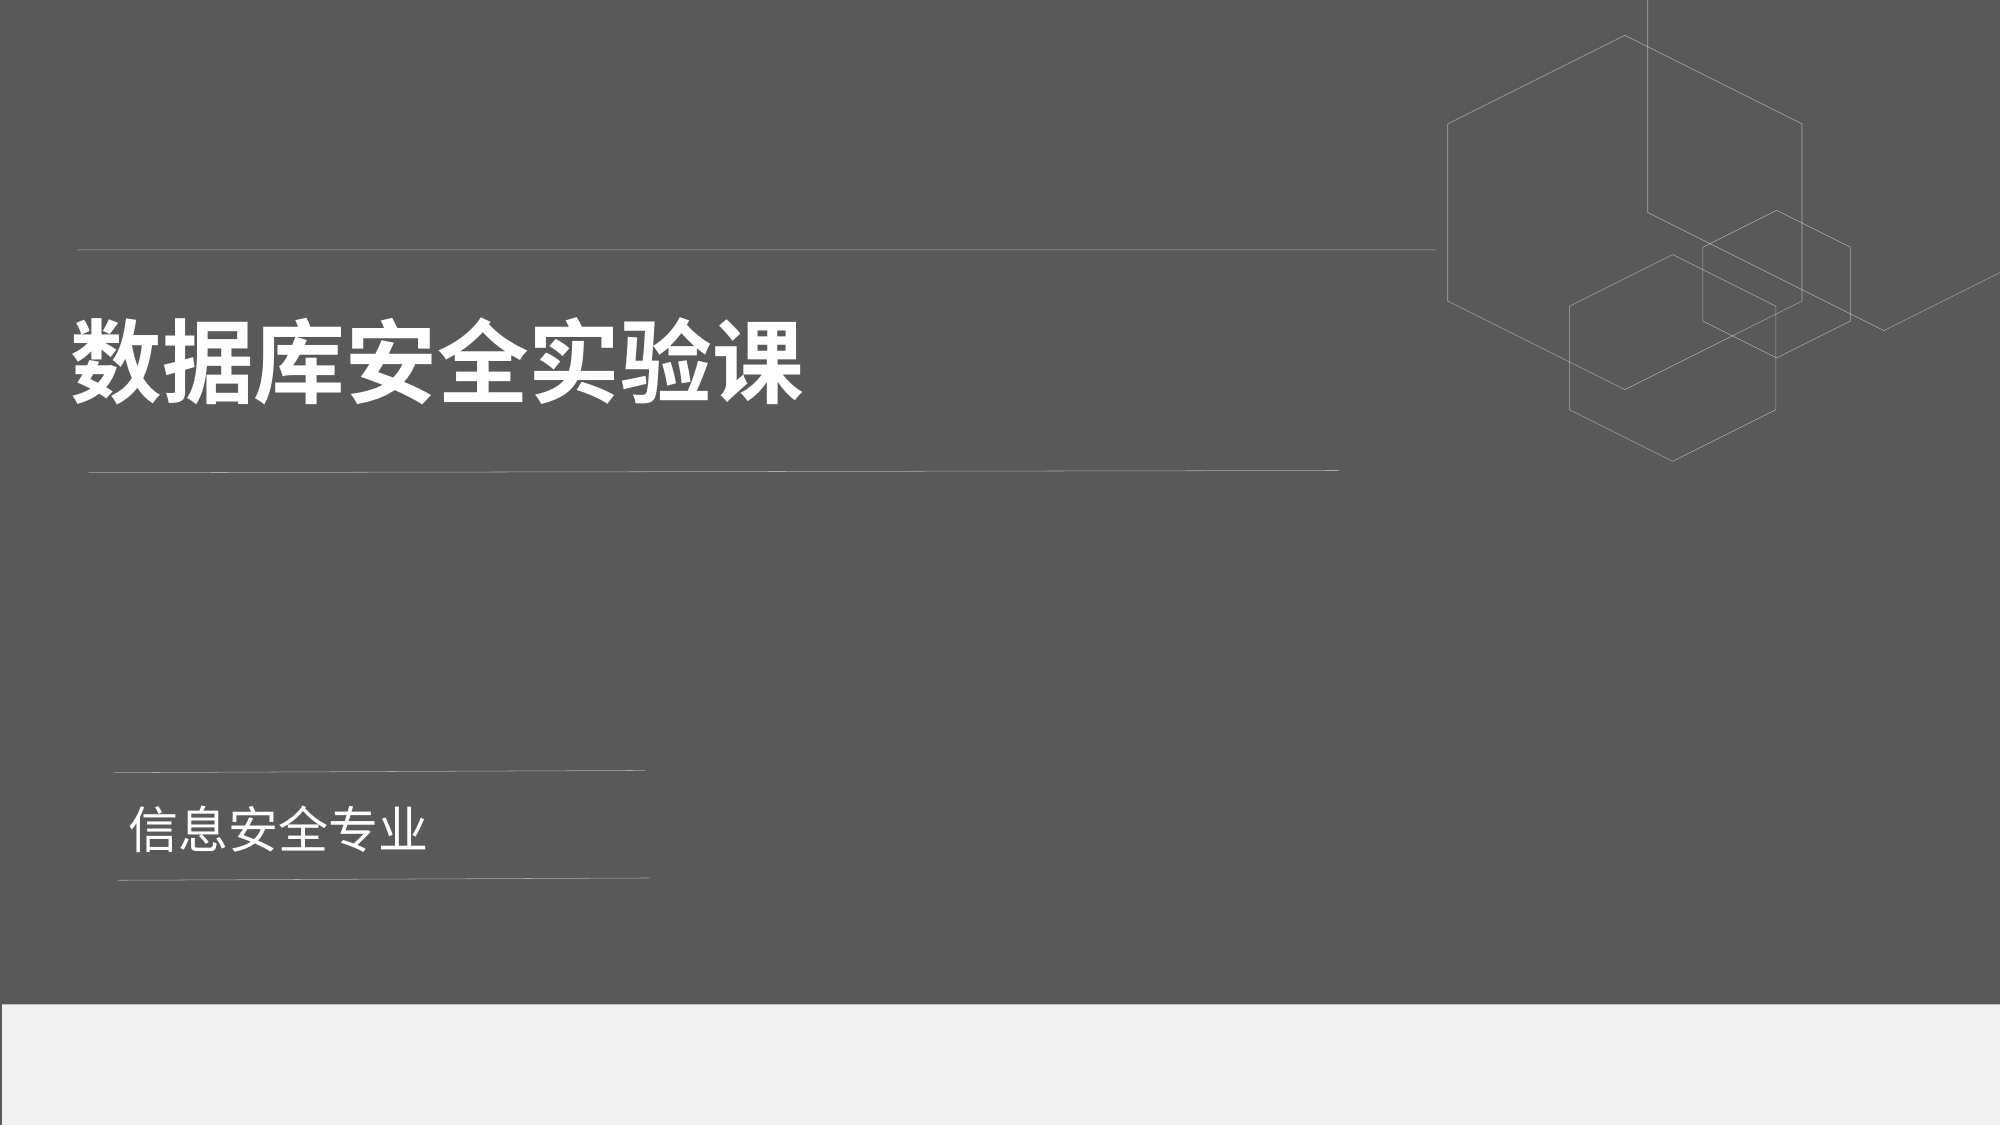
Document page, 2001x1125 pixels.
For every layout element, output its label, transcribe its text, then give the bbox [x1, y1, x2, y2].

text_box 信息安全专业 [113, 791, 713, 866]
text_box [1, 1003, 2000, 1125]
text_box 数据库安全实验课 [55, 297, 1447, 423]
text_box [118, 877, 650, 881]
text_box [1447, 0, 2000, 462]
